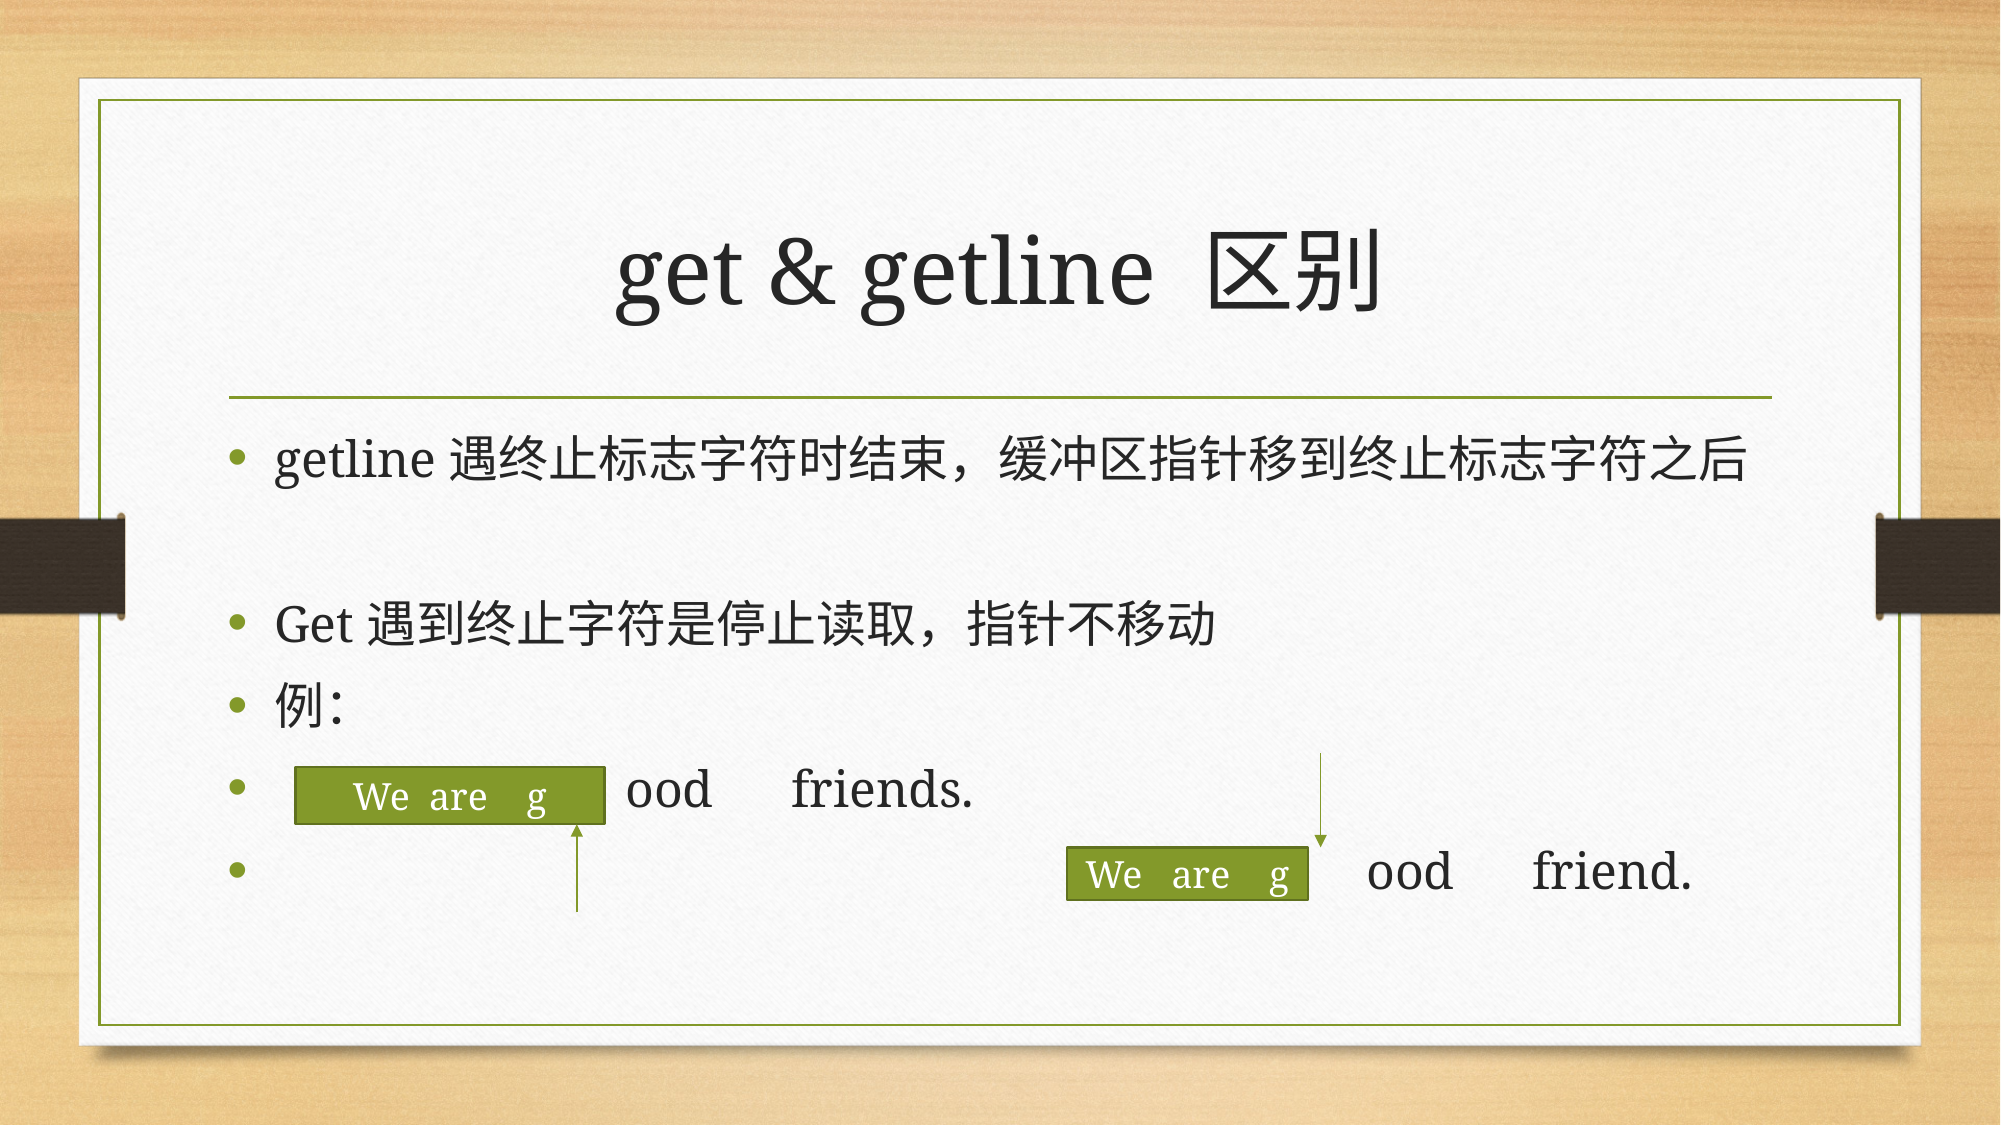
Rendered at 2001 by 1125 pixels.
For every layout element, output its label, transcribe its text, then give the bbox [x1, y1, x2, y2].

text_box We are g [1066, 846, 1309, 901]
title get & getline 区别 [212, 161, 1788, 375]
picture [0, 0, 2001, 1125]
text_box We are g [294, 766, 606, 825]
list getline遇终止标志字符时结束，缓冲区指针移到终止标志字符之后 Get遇到终止字符是停止读取，指针不移动 例： ood friends. ood friend. [212, 419, 1788, 964]
